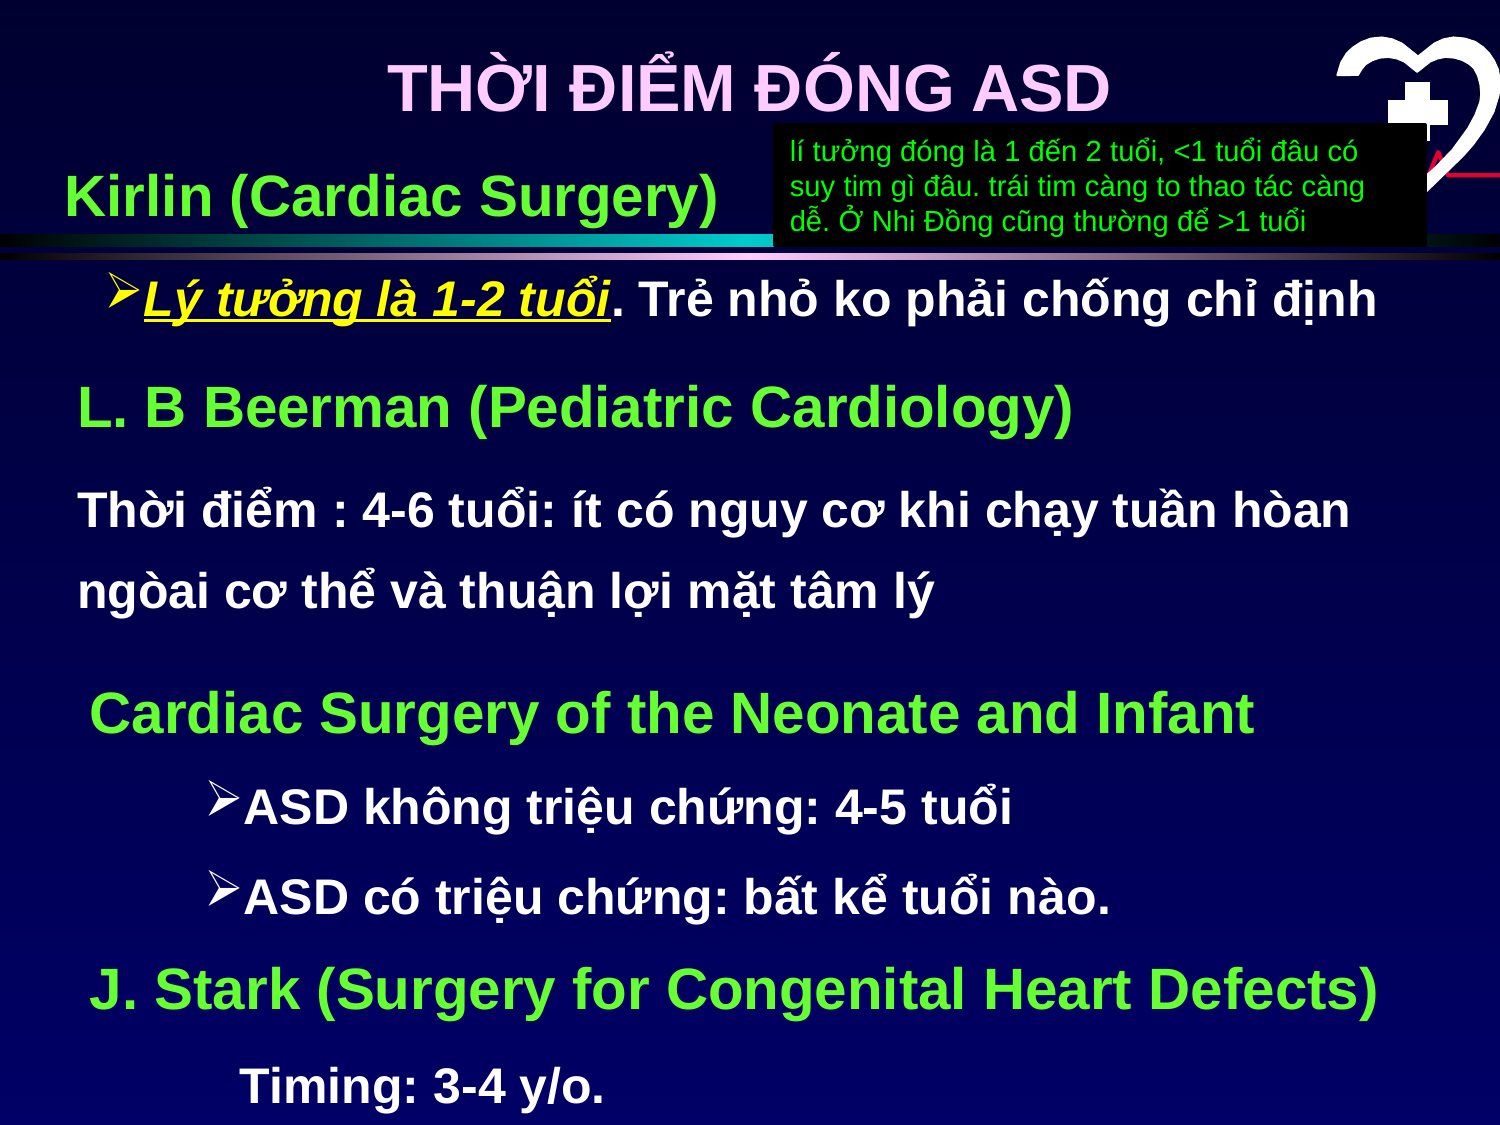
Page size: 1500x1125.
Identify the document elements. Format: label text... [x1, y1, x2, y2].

text_box Kirlin (Cardiac Surgery) Lý tưởng là 1-2 tuổi. Trẻ nhỏ ko phải chống chỉ định [50, 126, 1450, 334]
text_box J. Stark (Surgery for Congenital Heart Defects) Timing: 3-4 y/o. [75, 922, 1475, 1122]
text_box Cardiac Surgery of the Neonate and Infant ASD không triệu chứng: 4-5 tuổi ASD có triệu chứng: bất kể tuổi nào. [75, 650, 1475, 922]
text_box THỜI ĐIỂM ĐÓNG ASD [0, 37, 1500, 246]
text_box L. B Beerman (Pediatric Cardiology) Thời điểm : 4-6 tuổi: ít có nguy cơ khi chạy tuần hòan ngòai cơ thể và thuận lợi mặt tâm lý [62, 337, 1500, 627]
text_box lí tưởng đóng là 1 đến 2 tuổi, <1 tuổi đâu có suy tim gì đâu. trái tim càng to thao tác càng dễ. Ở Nhi Đồng cũng thường để >1 tuổi [773, 123, 1427, 247]
